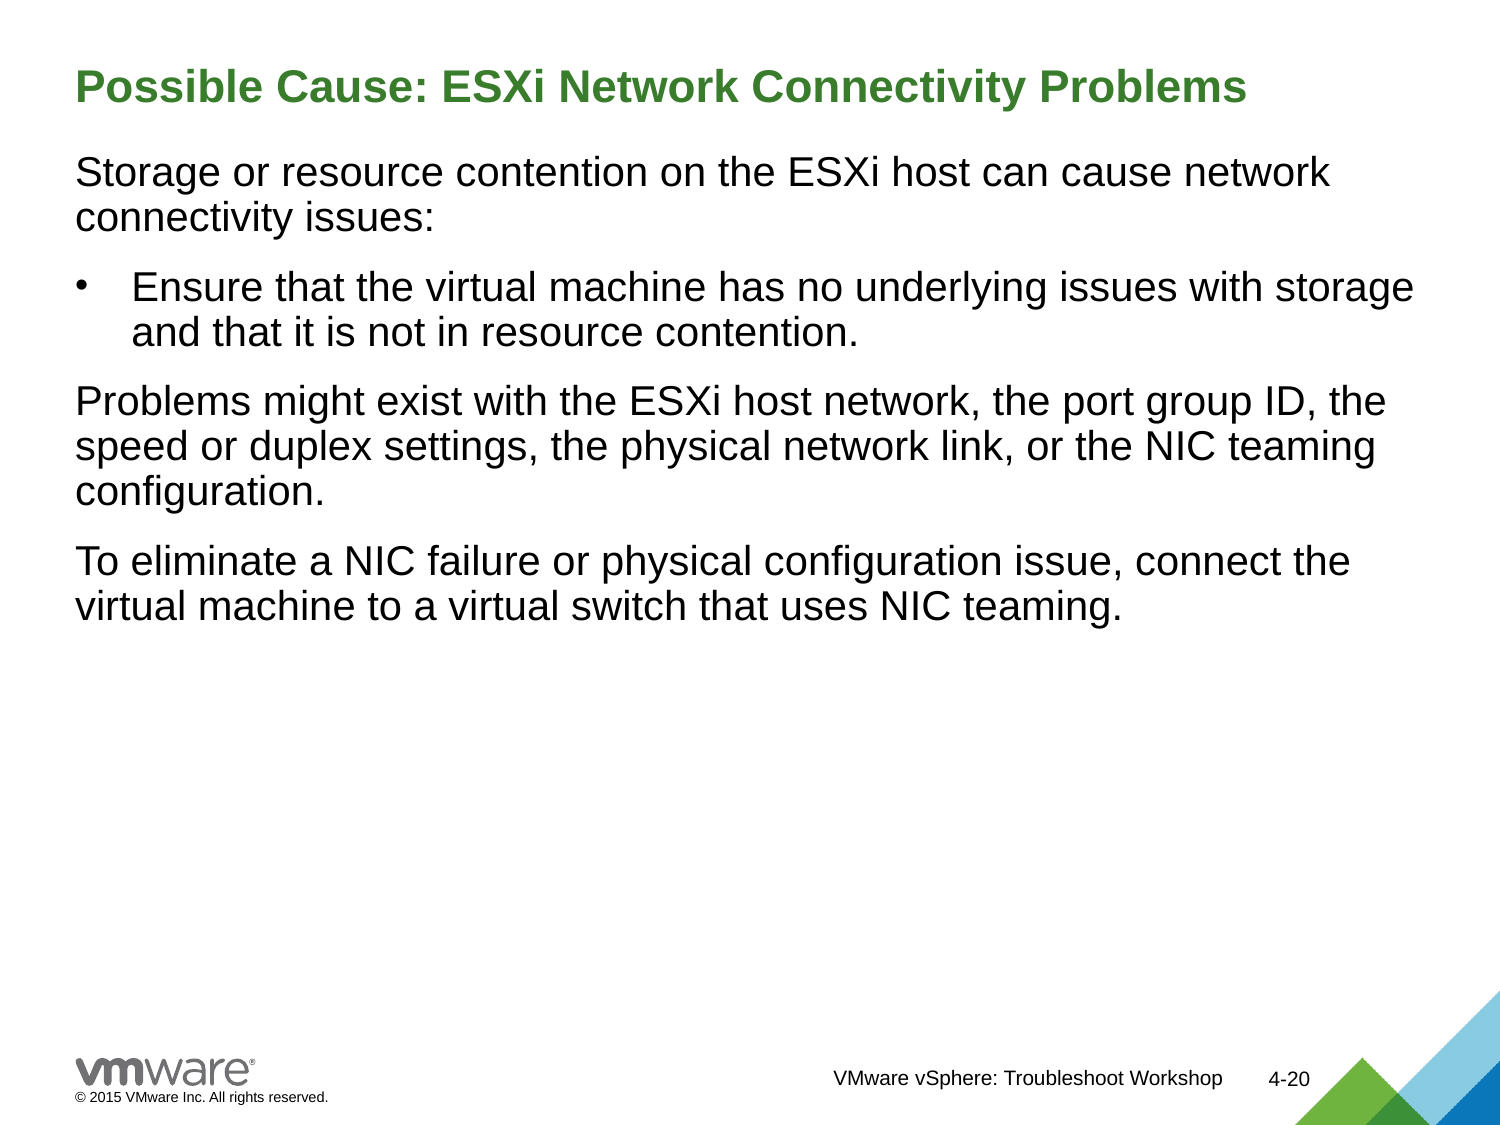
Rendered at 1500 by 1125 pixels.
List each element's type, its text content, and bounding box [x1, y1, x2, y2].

title Possible Cause: ESXi Network Connectivity Problems [75, 54, 1425, 113]
picture [1247, 949, 1500, 1125]
list Storage or resource contention on the ESXi host can cause network connectivity issues: Ensure that the virtual machine has no underlying issues with storage and that it is not in resource contention. Problems might exist with the ESXi host network, the port group ID, the speed or duplex settings, the physical network link, or the NIC teaming configuration. To eliminate a NIC failure or physical configuration issue, connect the virtual machine to a virtual switch that uses NIC teaming. [75, 149, 1425, 988]
